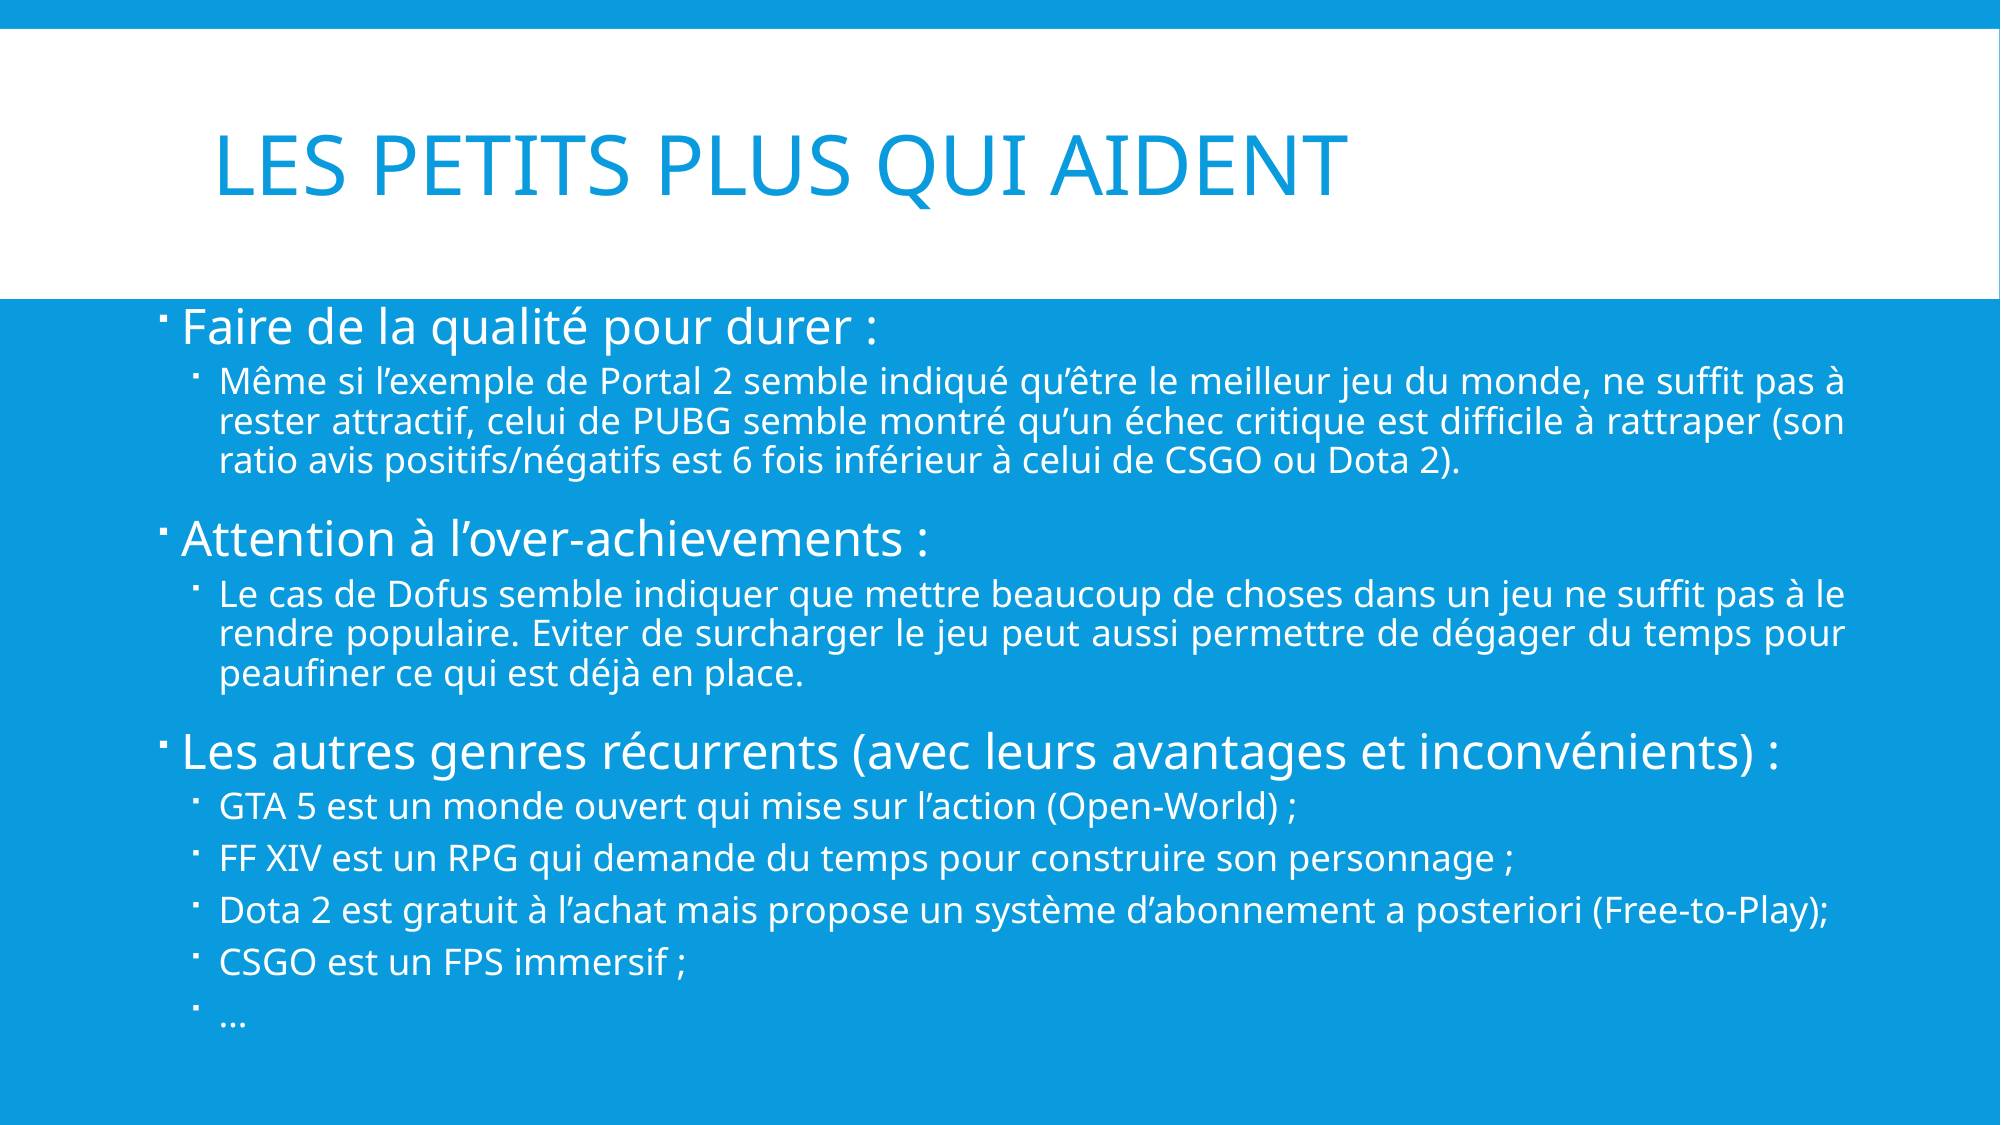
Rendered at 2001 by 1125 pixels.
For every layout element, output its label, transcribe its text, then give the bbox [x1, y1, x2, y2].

list Faire de la qualité pour durer : Même si l’exemple de Portal 2 semble indiqué qu’être le meilleur jeu du monde, ne suffit pas à rester attractif, celui de PUBG semble montré qu’un échec critique est difficile à rattraper (son ratio avis positifs/négatifs est 6 fois inférieur à celui de CSGO ou Dota 2). Attention à l’over-achievements : Le cas de Dofus semble indiquer que mettre beaucoup de choses dans un jeu ne suffit pas à le rendre populaire. Eviter de surcharger le jeu peut aussi permettre de dégager du temps pour peaufiner ce qui est déjà en place. Les autres genres récurrents (avec leurs avantages et inconvénients) : GTA 5 est un monde ouvert qui mise sur l’action (Open-World) ; FF XIV est un RPG qui demande du temps pour construire son personnage ; Dota 2 est gratuit à l’achat mais propose un système d’abonnement a posteriori (Free-to-Play); CSGO est un FPS immersif ; … [137, 294, 1863, 1079]
title Les petits plus qui aident [197, 46, 1803, 294]
